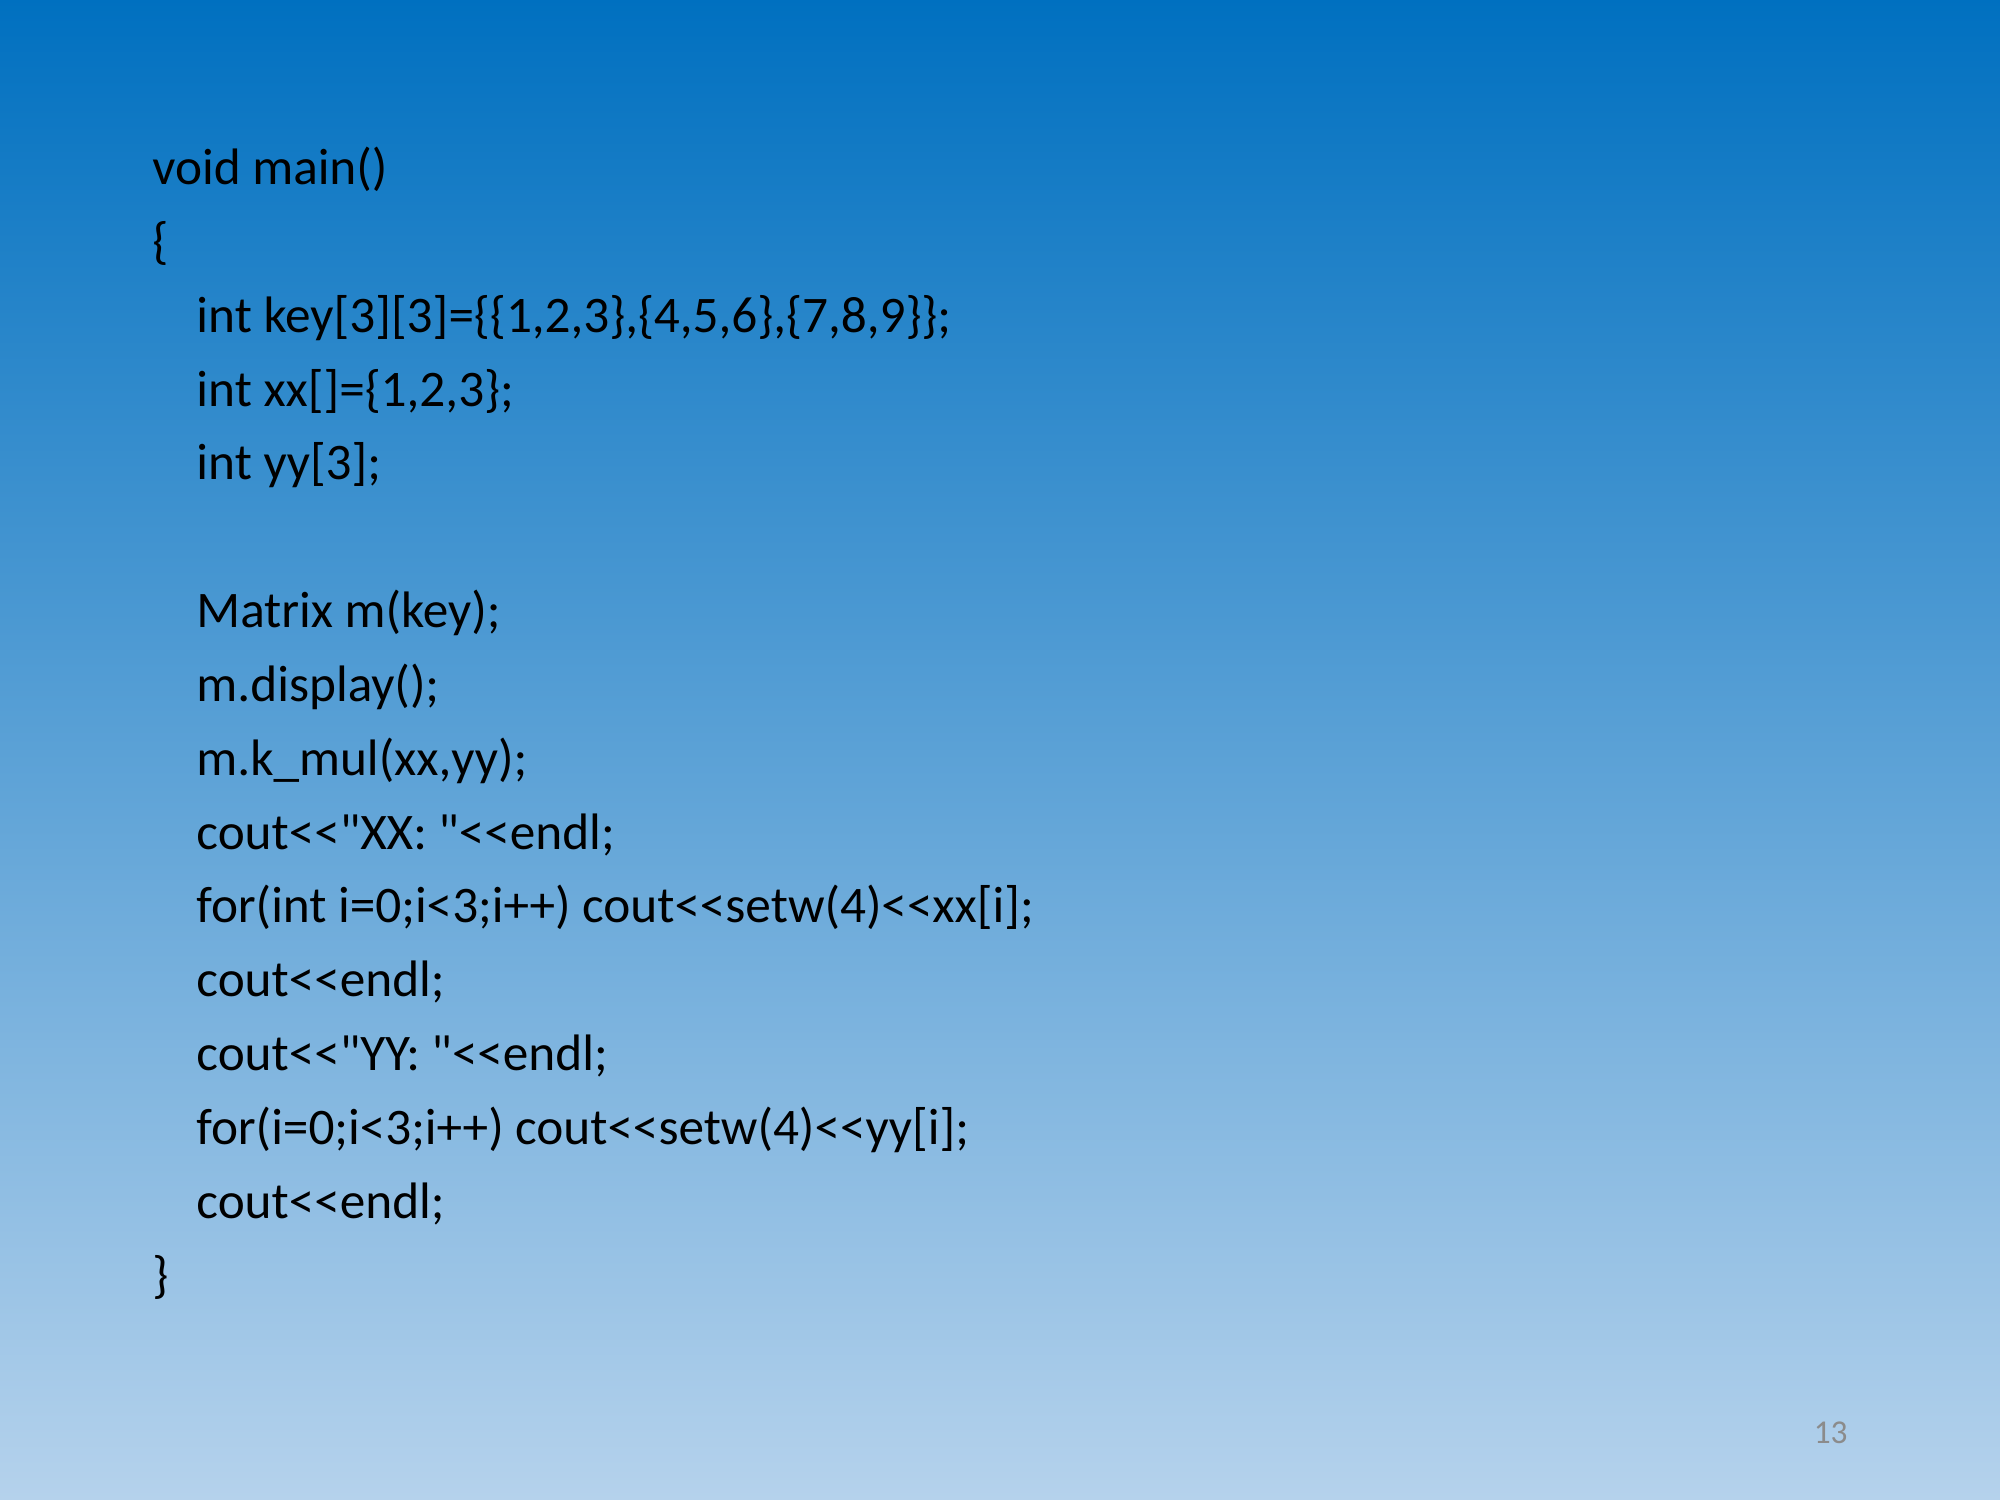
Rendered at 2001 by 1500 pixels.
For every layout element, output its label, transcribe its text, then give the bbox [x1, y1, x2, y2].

list void main() { int key[3][3]={{1,2,3},{4,5,6},{7,8,9}}; int xx[]={1,2,3}; int yy[3]; Matrix m(key); m.display(); m.k_mul(xx,yy); cout<<"XX: "<<endl; for(int i=0;i<3;i++) cout<<setw(4)<<xx[i]; cout<<endl; cout<<"YY: "<<endl; for(i=0;i<3;i++) cout<<setw(4)<<yy[i]; cout<<endl; } [137, 113, 1863, 1351]
slide_number 13 [1412, 1390, 1863, 1471]
